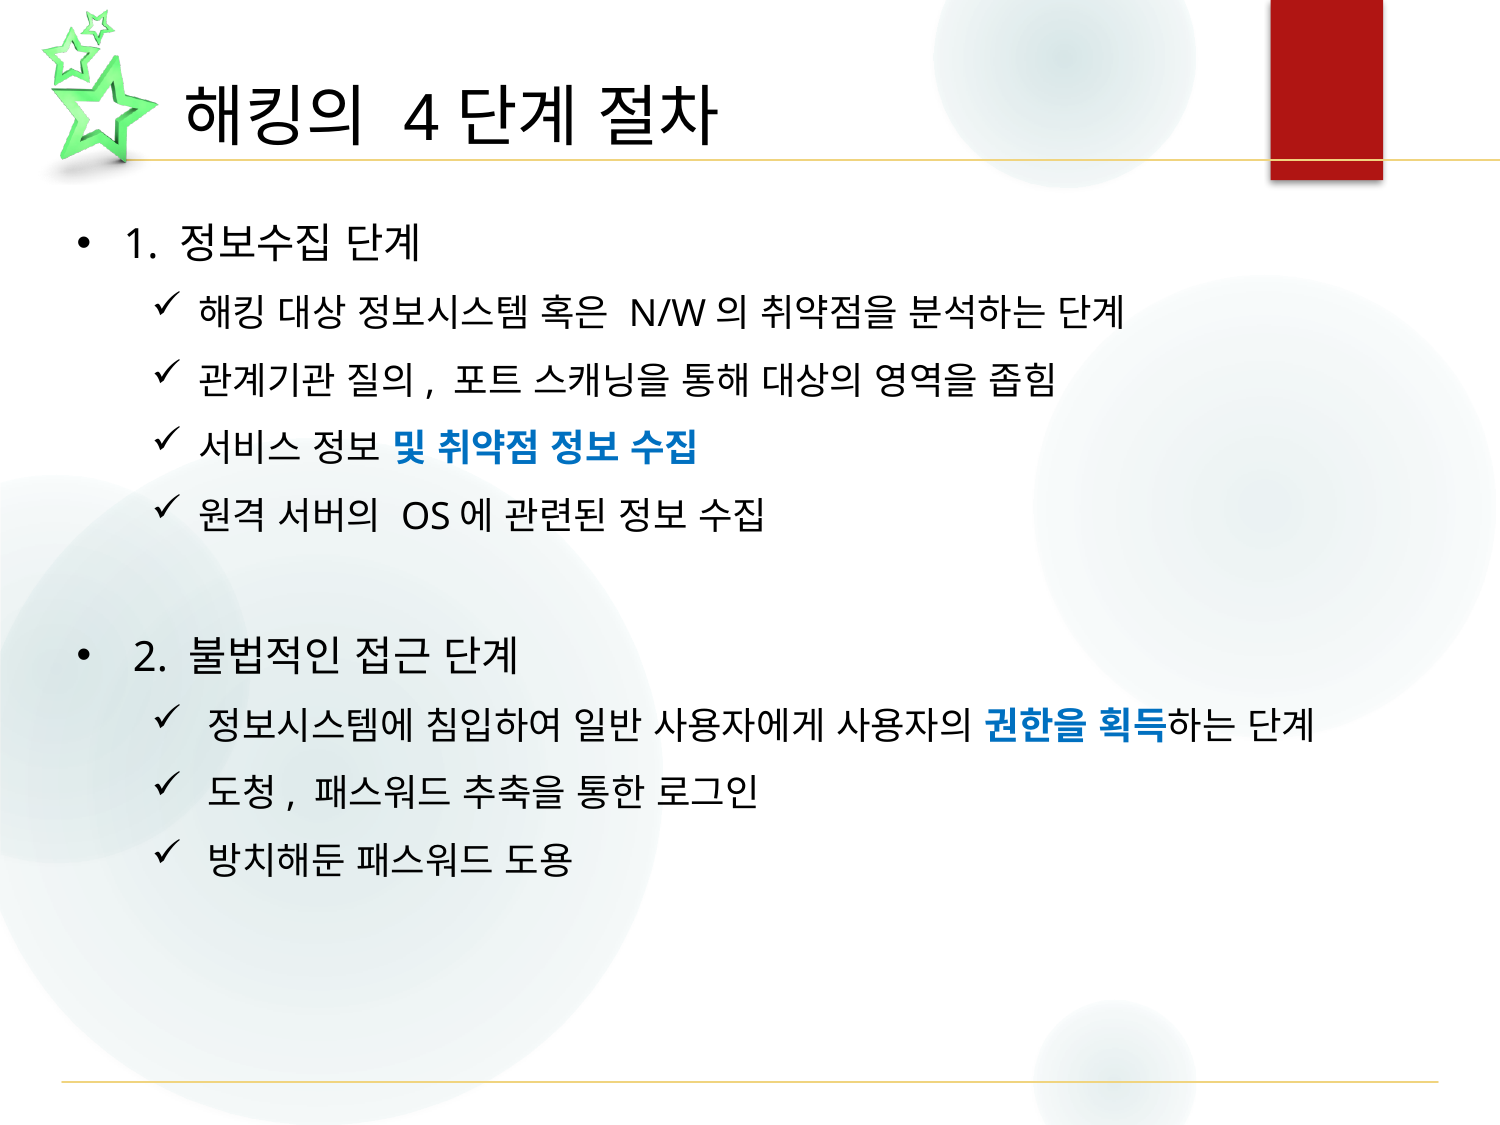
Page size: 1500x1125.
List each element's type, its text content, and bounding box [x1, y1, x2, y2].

text_box 해킹의 4단계 절차 [196, 66, 736, 159]
picture [0, 0, 191, 185]
text_box 1. 정보수집 단계 해킹 대상 정보시스템 혹은 N/W의 취약점을 분석하는 단계 관계기관 질의, 포트 스캐닝을 통해 대상의 영역을 좁힘 서비스 정보 및 취약점 정보 수집 원격 서버의 OS에 관련된 정보 수집 2. 불법적인 접근 단계 정보시스템에 침입하여 일반 사용자에게 사용자의 권한을 획득하는 단계 도청, 패스워드 추축을 통한 로그인 방치해둔 패스워드 도용 [61, 184, 1438, 890]
